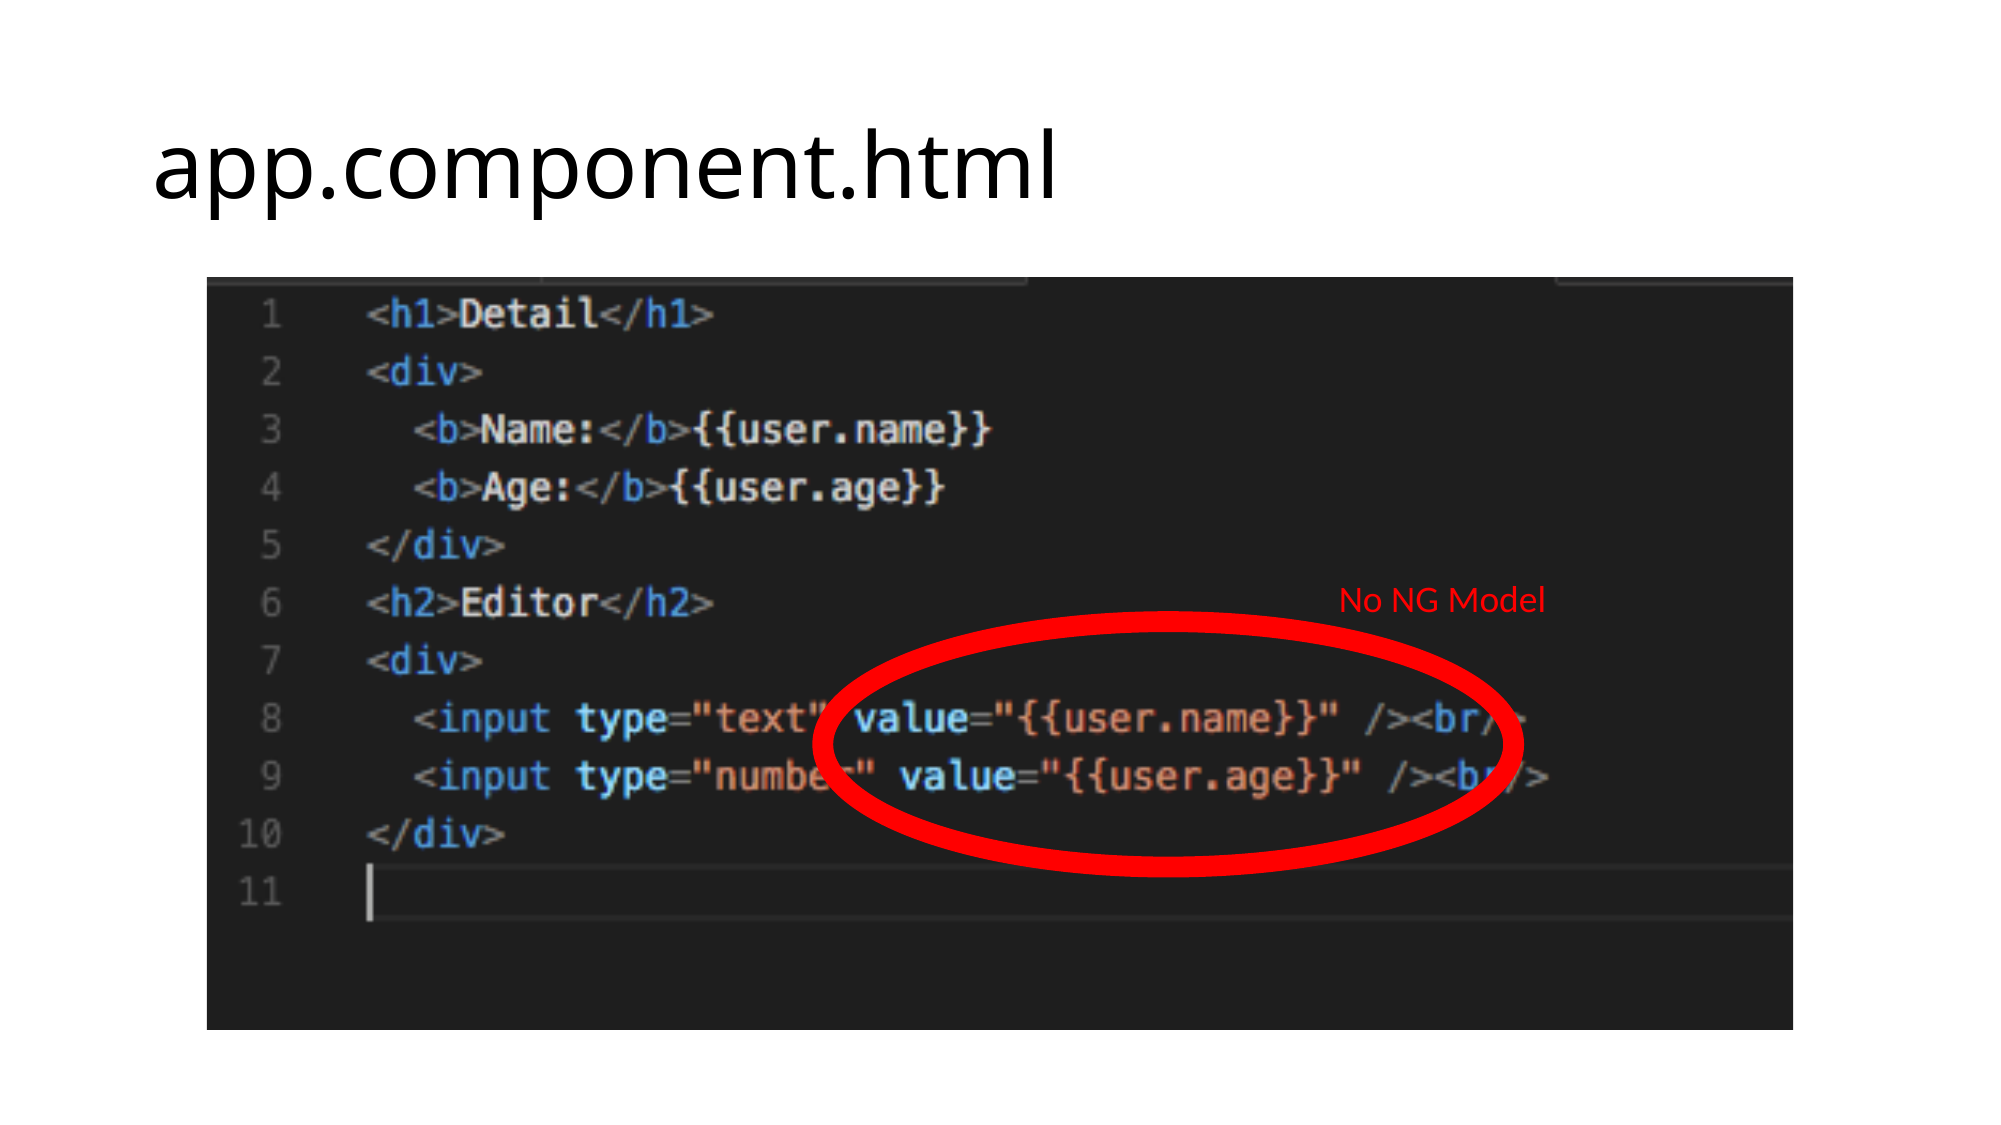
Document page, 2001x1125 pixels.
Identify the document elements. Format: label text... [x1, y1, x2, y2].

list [206, 277, 1794, 1030]
title app.component.html [137, 59, 1863, 278]
